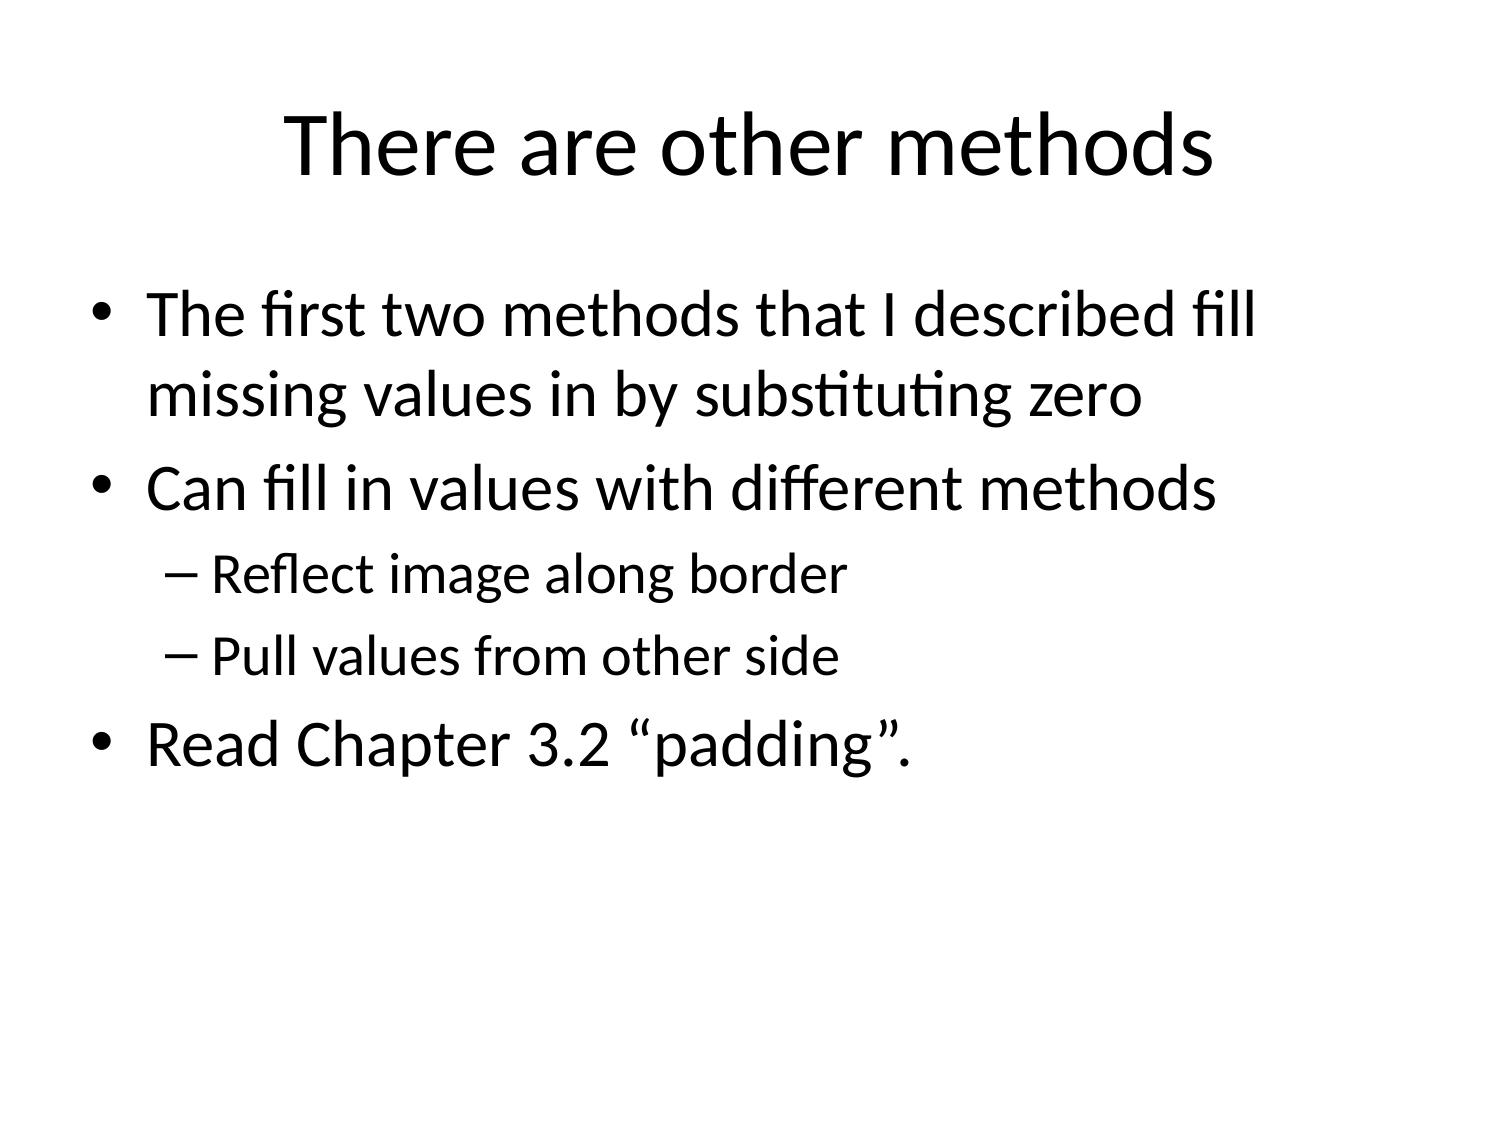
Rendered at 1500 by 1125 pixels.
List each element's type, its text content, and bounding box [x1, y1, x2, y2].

title There are other methods [75, 45, 1425, 233]
list The first two methods that I described fill missing values in by substituting zero Can fill in values with different methods Reflect image along border Pull values from other side Read Chapter 3.2 “padding”. [75, 262, 1425, 1005]
